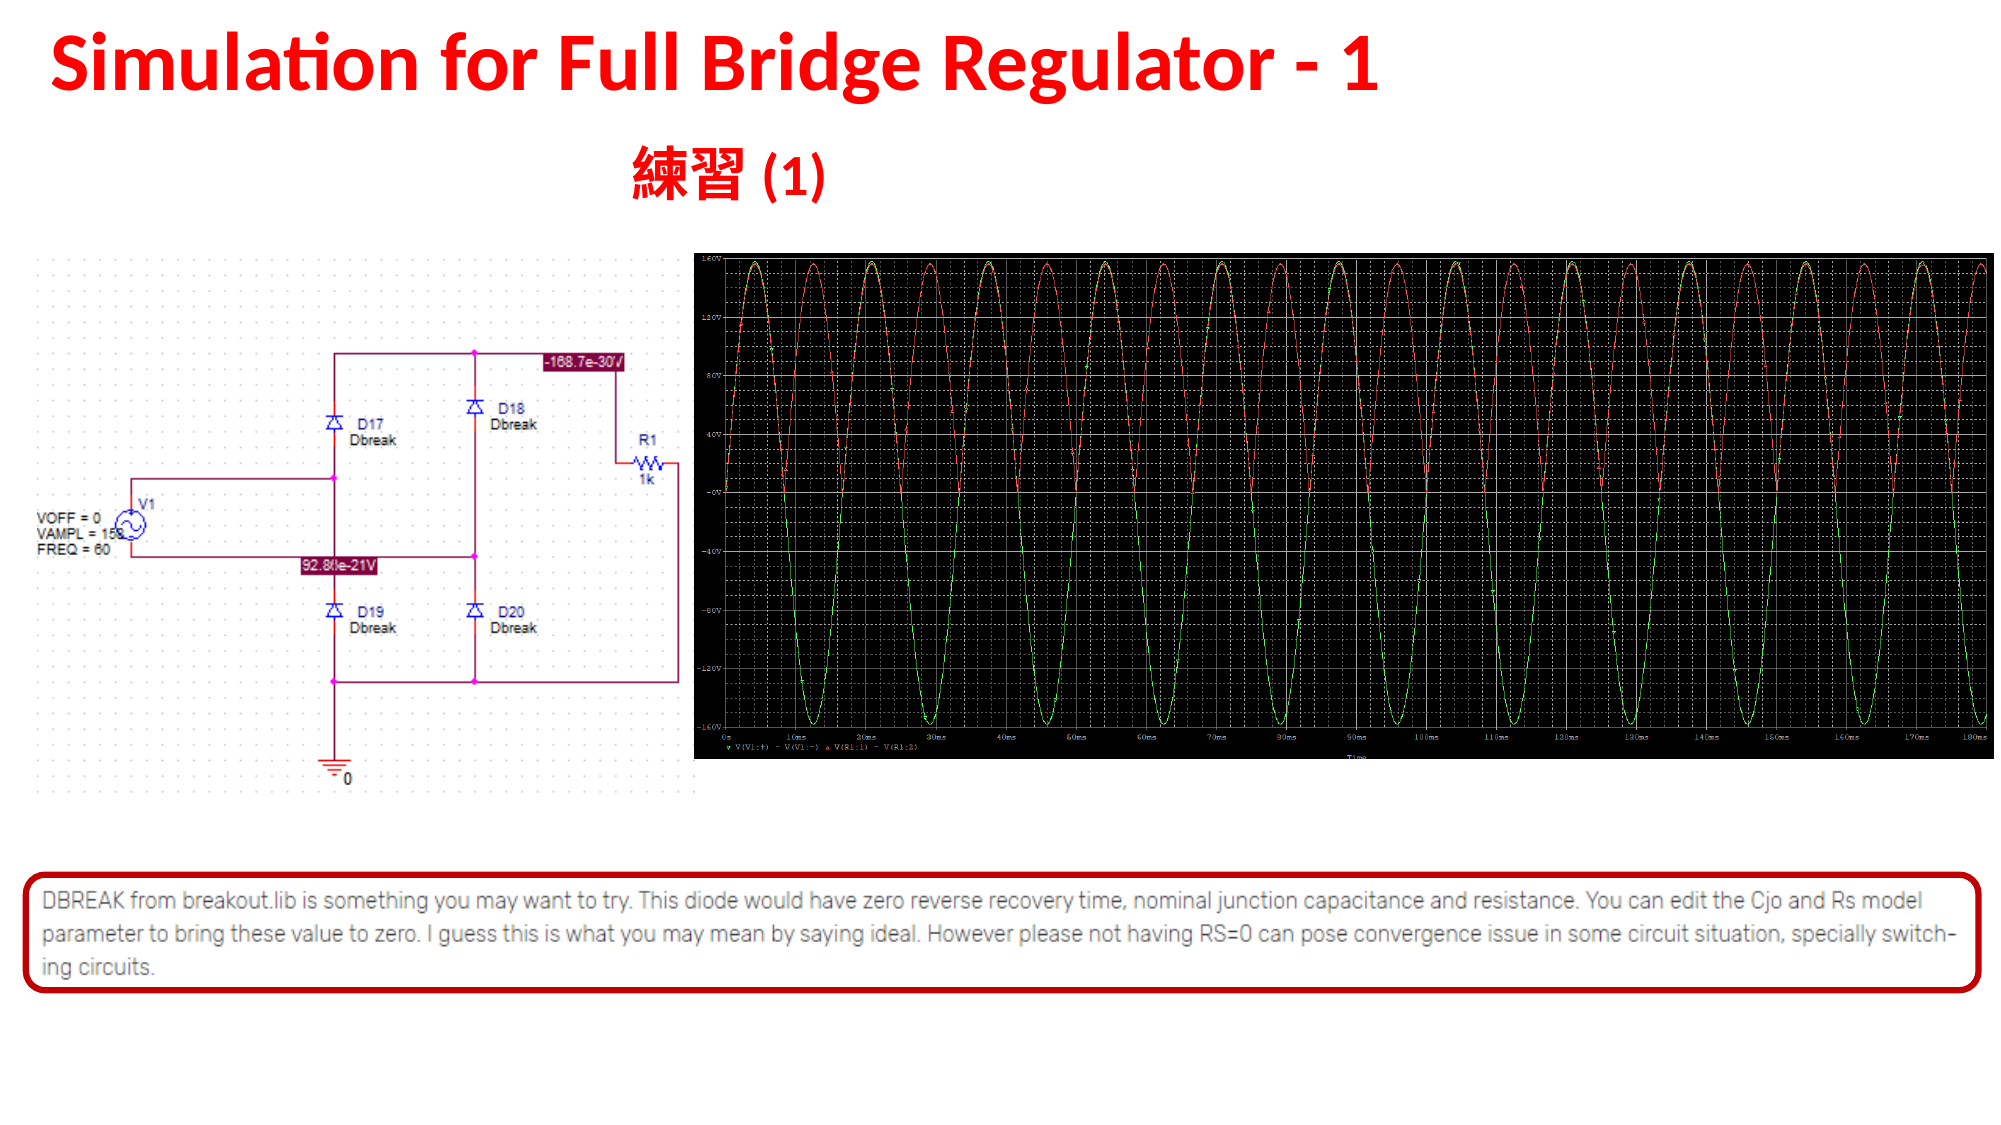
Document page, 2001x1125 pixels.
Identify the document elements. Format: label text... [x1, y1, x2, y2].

text_box [1969, 876, 1980, 989]
text_box 練習(1) [616, 130, 913, 215]
text_box [24, 876, 35, 989]
picture [36, 253, 1994, 796]
picture [35, 874, 1969, 991]
text_box Simulation for Full Bridge Regulator - 1 [35, 0, 1407, 115]
